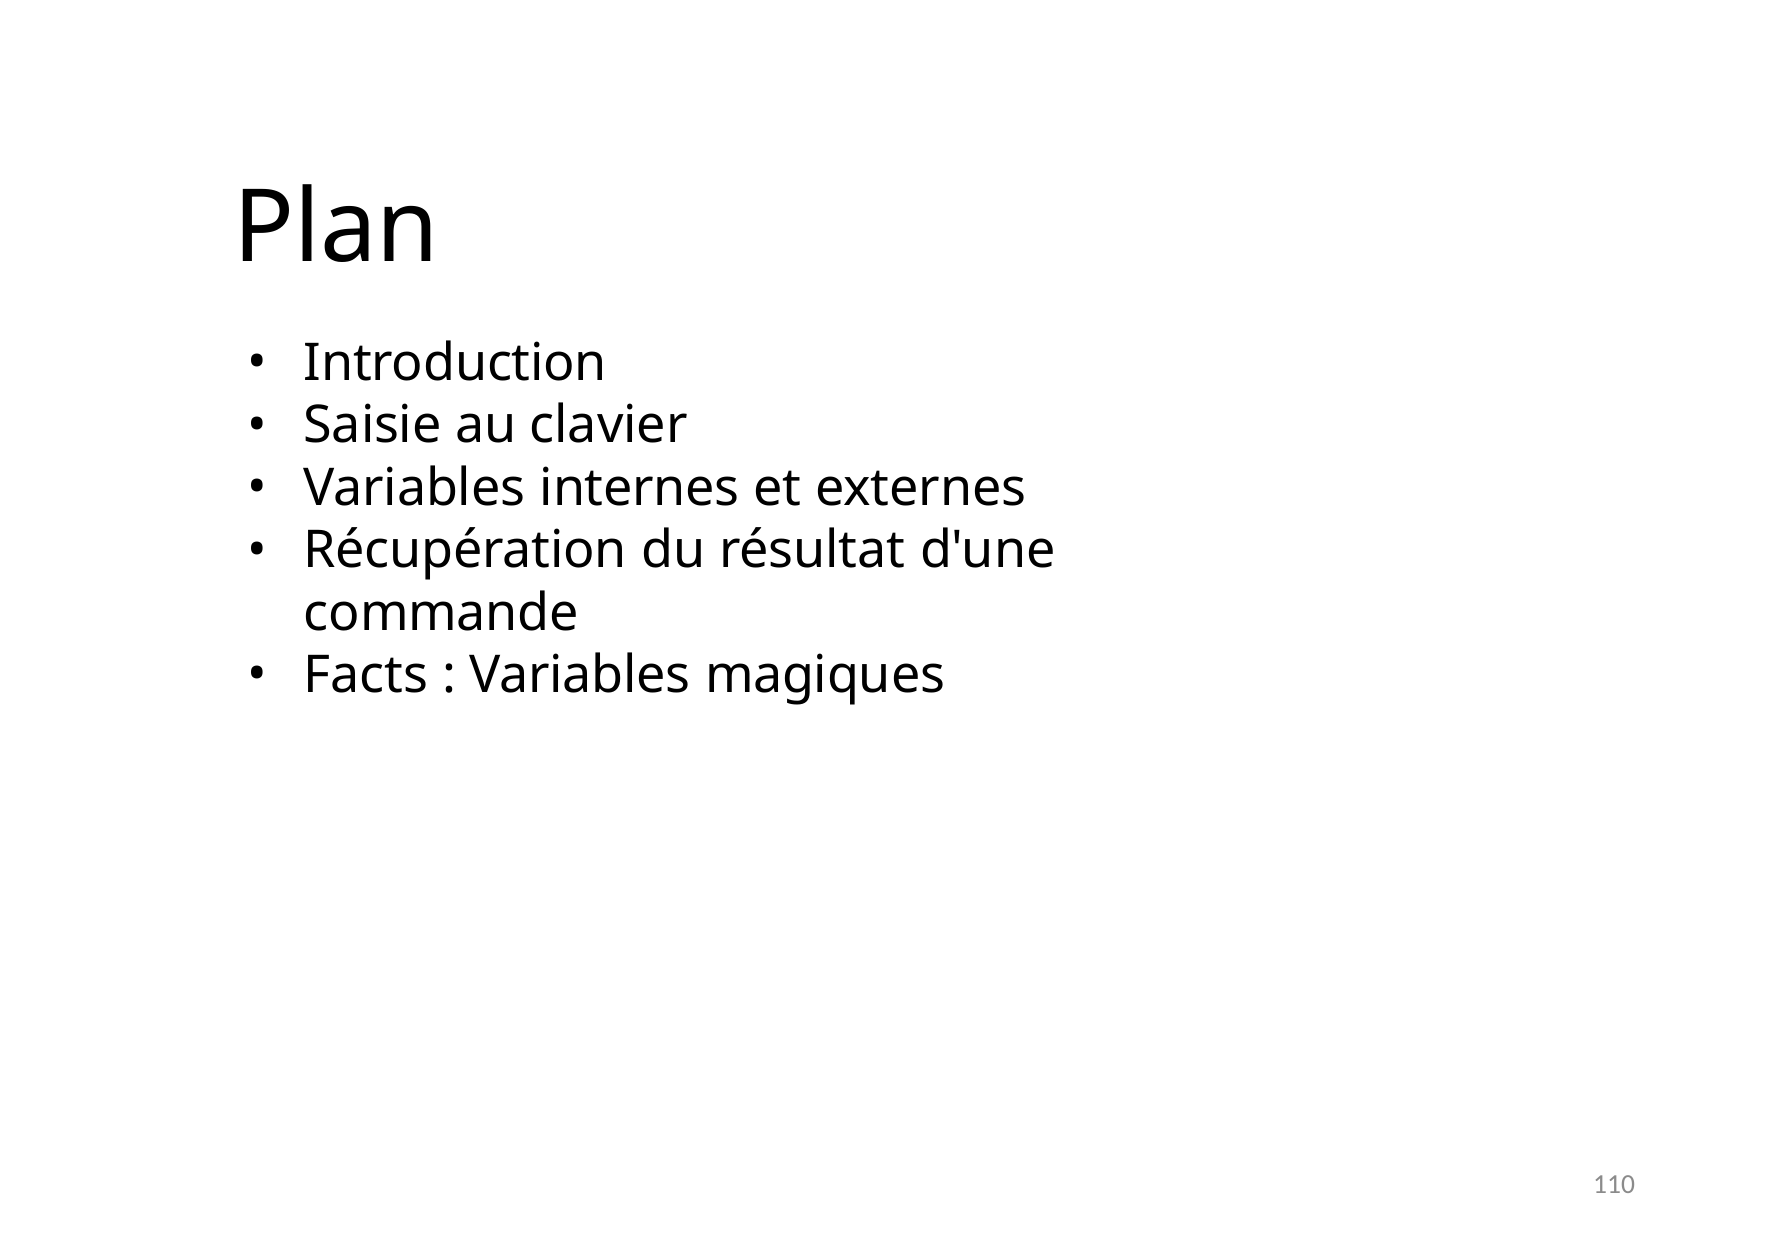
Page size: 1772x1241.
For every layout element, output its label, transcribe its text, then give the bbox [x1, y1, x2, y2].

slide_number 110 [1251, 1149, 1651, 1216]
text_box Introduction Saisie au clavier Variables internes et externes Récupération du résultat d'une commande Facts : Variables magiques [245, 326, 1288, 704]
title Plan [231, 115, 631, 325]
